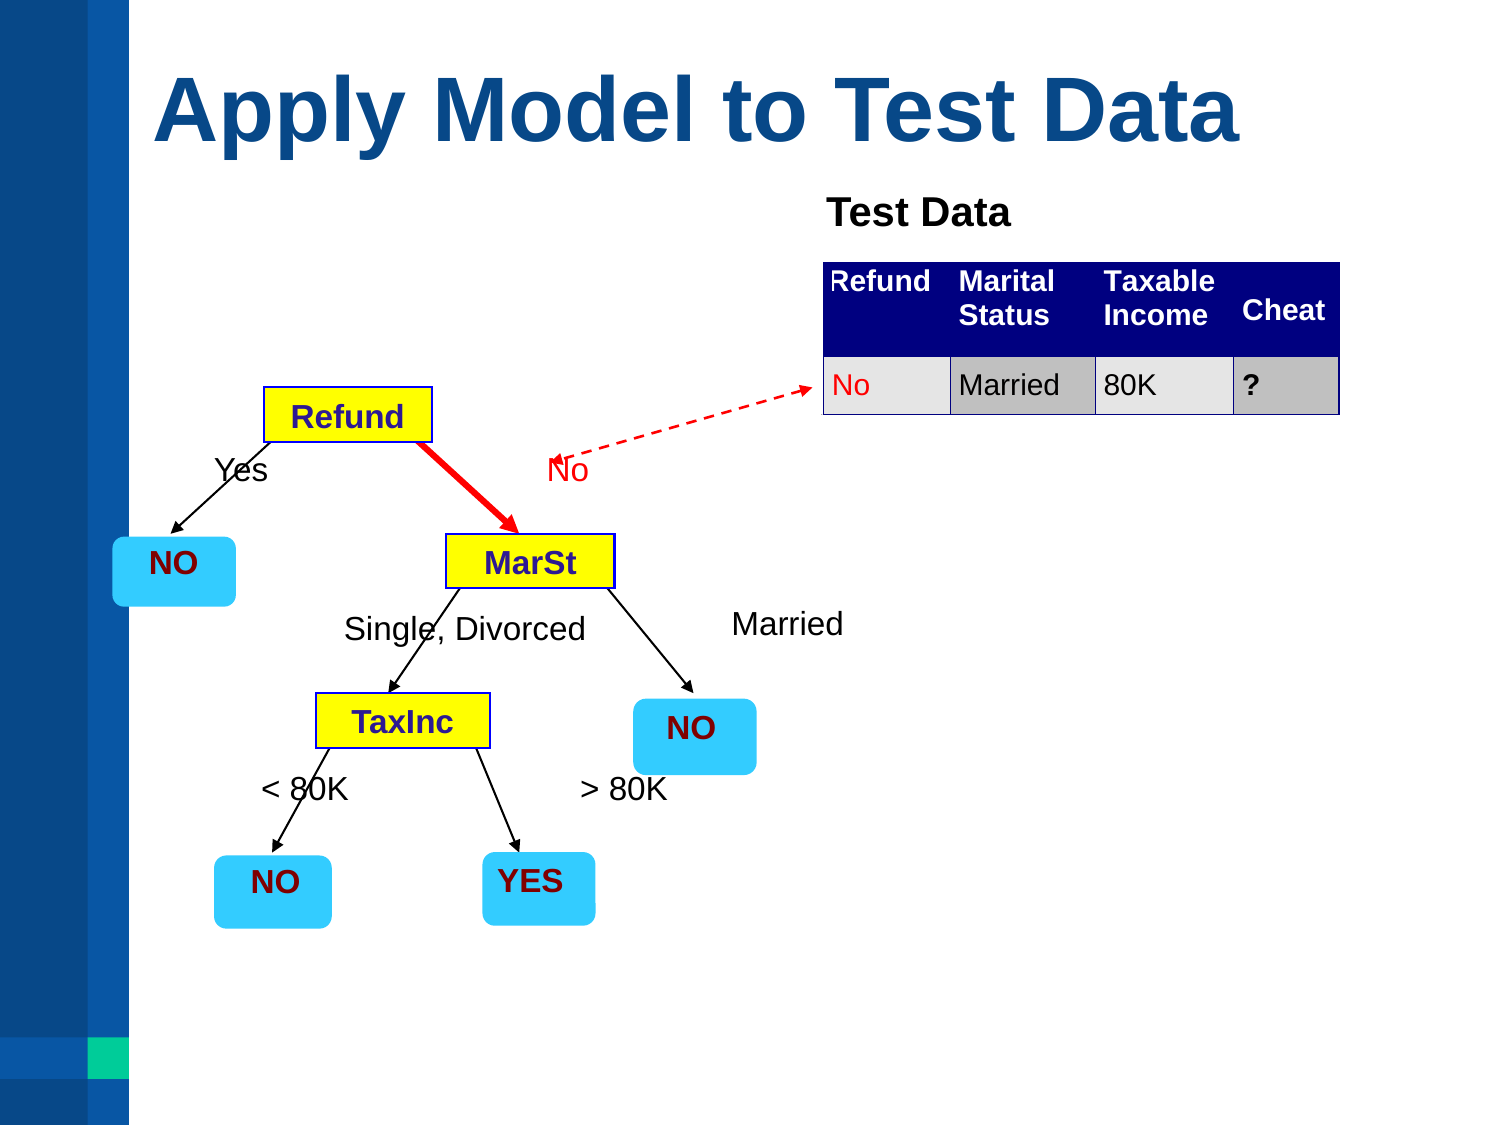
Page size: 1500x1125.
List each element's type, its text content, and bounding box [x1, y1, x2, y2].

text_box [657, 650, 694, 694]
text_box TaxInc [315, 693, 490, 748]
text_box Yes [86, 440, 284, 496]
text_box YES [468, 852, 593, 907]
text_box [388, 655, 415, 693]
text_box [477, 496, 519, 533]
text_box [214, 908, 332, 929]
text_box [112, 589, 236, 607]
text_box < 80K [133, 759, 364, 815]
text_box NO [179, 852, 372, 908]
text_box [633, 754, 757, 776]
text_box NO [77, 533, 270, 589]
text_box [503, 815, 521, 852]
title Apply Model to Test Data [137, 32, 1450, 220]
text_box [549, 453, 566, 465]
text_box [272, 815, 293, 852]
text_box NO [595, 698, 788, 754]
text_box > 80K [452, 759, 683, 815]
text_box Refund [263, 387, 432, 443]
text_box Married [604, 594, 869, 650]
text_box Test Data [787, 187, 1050, 243]
text_box MarSt [446, 533, 615, 589]
text_box Single, Divorced [216, 600, 602, 655]
text_box No [419, 440, 604, 496]
text_box [795, 384, 812, 397]
text_box [482, 857, 596, 926]
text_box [812, 262, 1361, 449]
text_box [170, 496, 212, 533]
